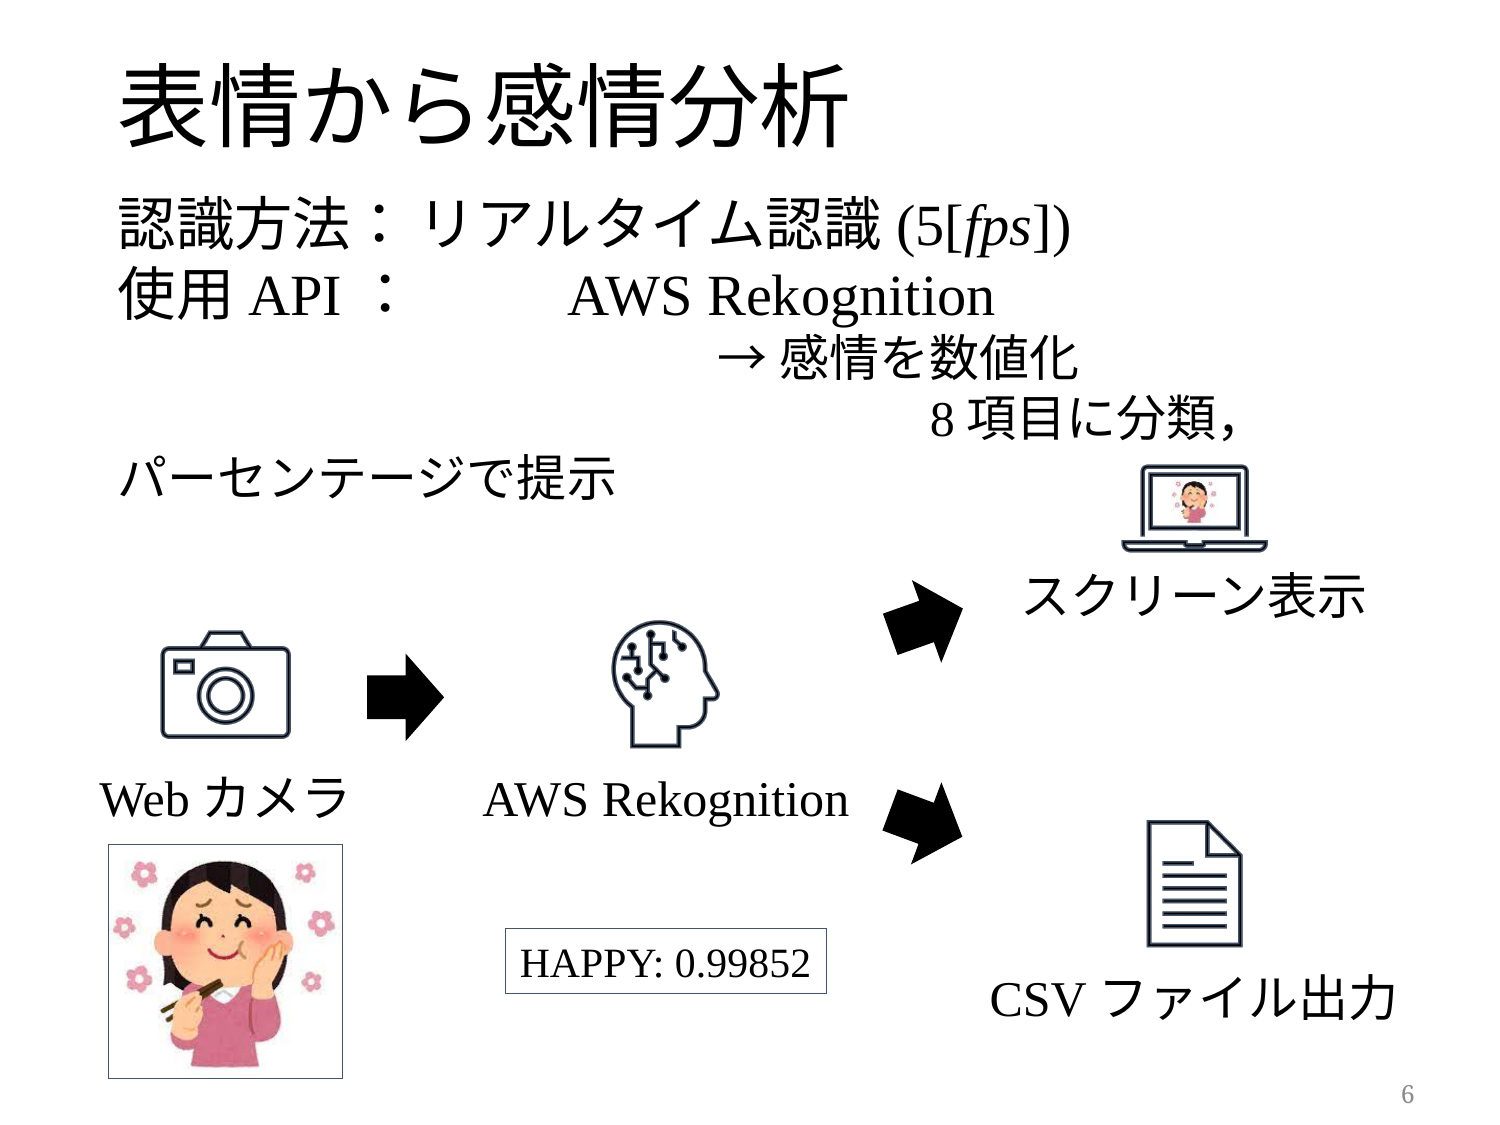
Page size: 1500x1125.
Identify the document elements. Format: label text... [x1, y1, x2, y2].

slide_number 6 [1092, 1065, 1430, 1125]
text_box 表情から感情分析 [103, 53, 1397, 165]
picture [1170, 478, 1218, 525]
picture [108, 844, 343, 1079]
text_box 認識方法： リアルタイム認識(5[fps]) 使用API： AWS Rekognition →感情を数値化​ 8項目に分類，パーセンテージで提示​ [103, 179, 1368, 515]
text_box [105, 432, 1395, 1035]
